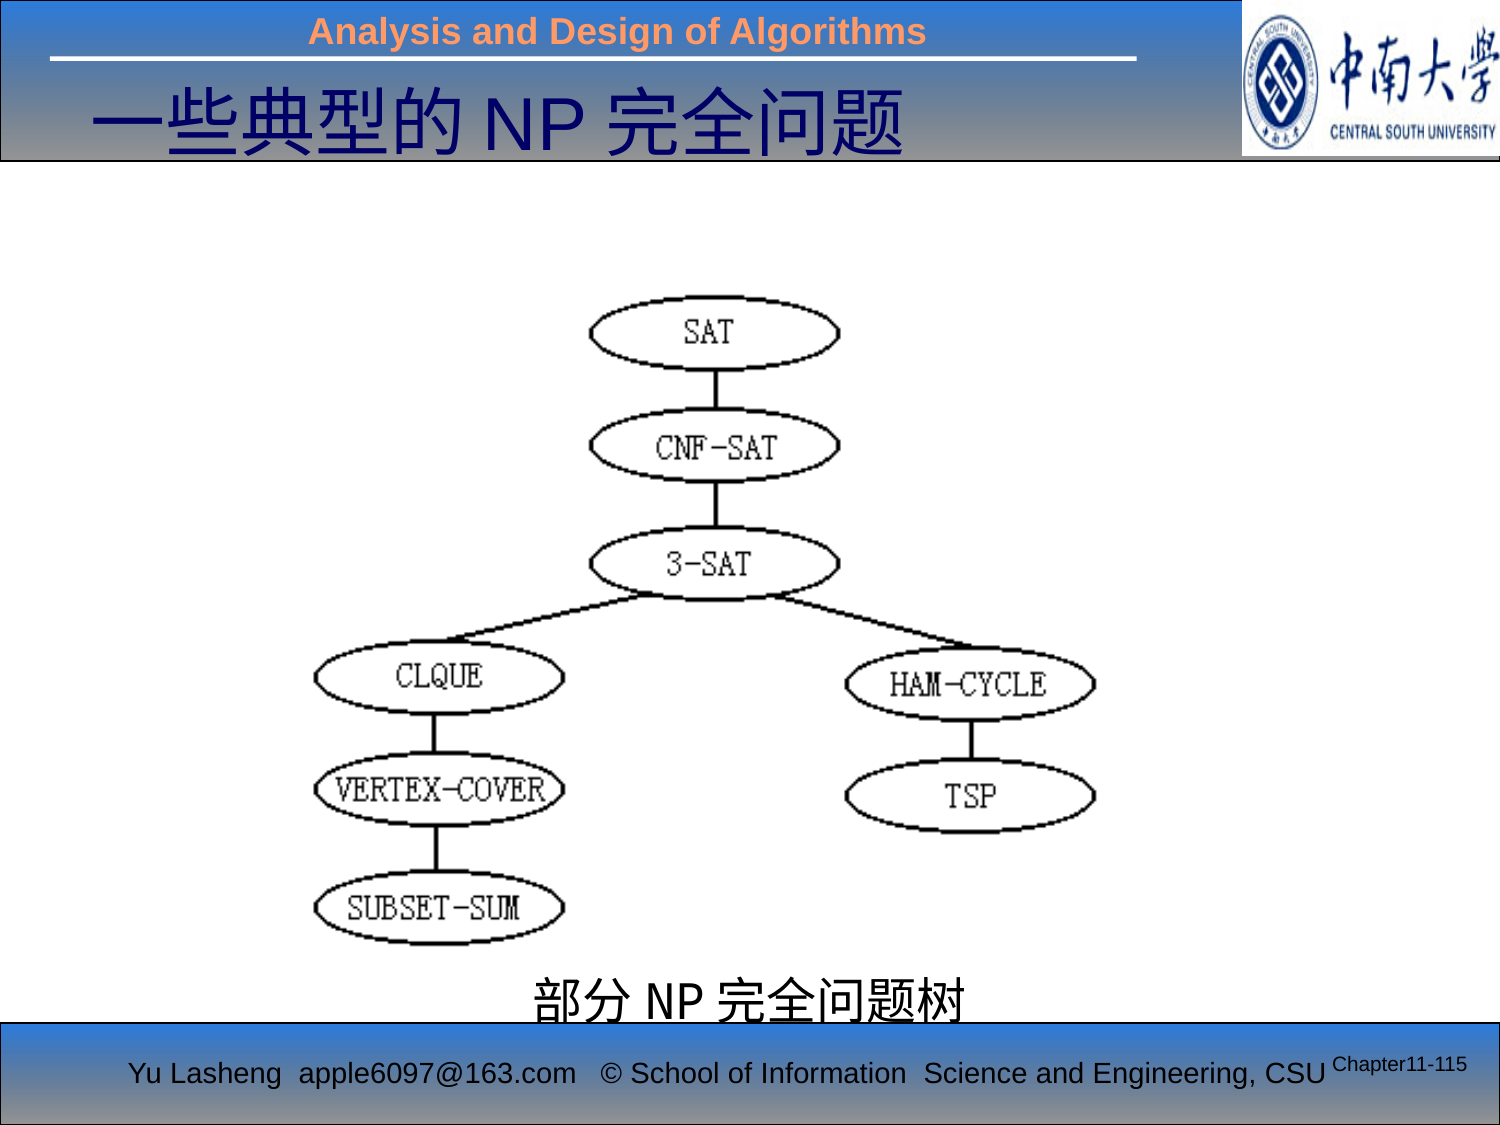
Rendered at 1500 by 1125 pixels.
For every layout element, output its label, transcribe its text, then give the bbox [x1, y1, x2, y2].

title 一些典型的NP完全问题 [74, 45, 1426, 196]
slide_number Chapter11-115 [1293, 1042, 1483, 1118]
picture [1242, 0, 1500, 156]
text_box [274, 287, 1126, 1038]
